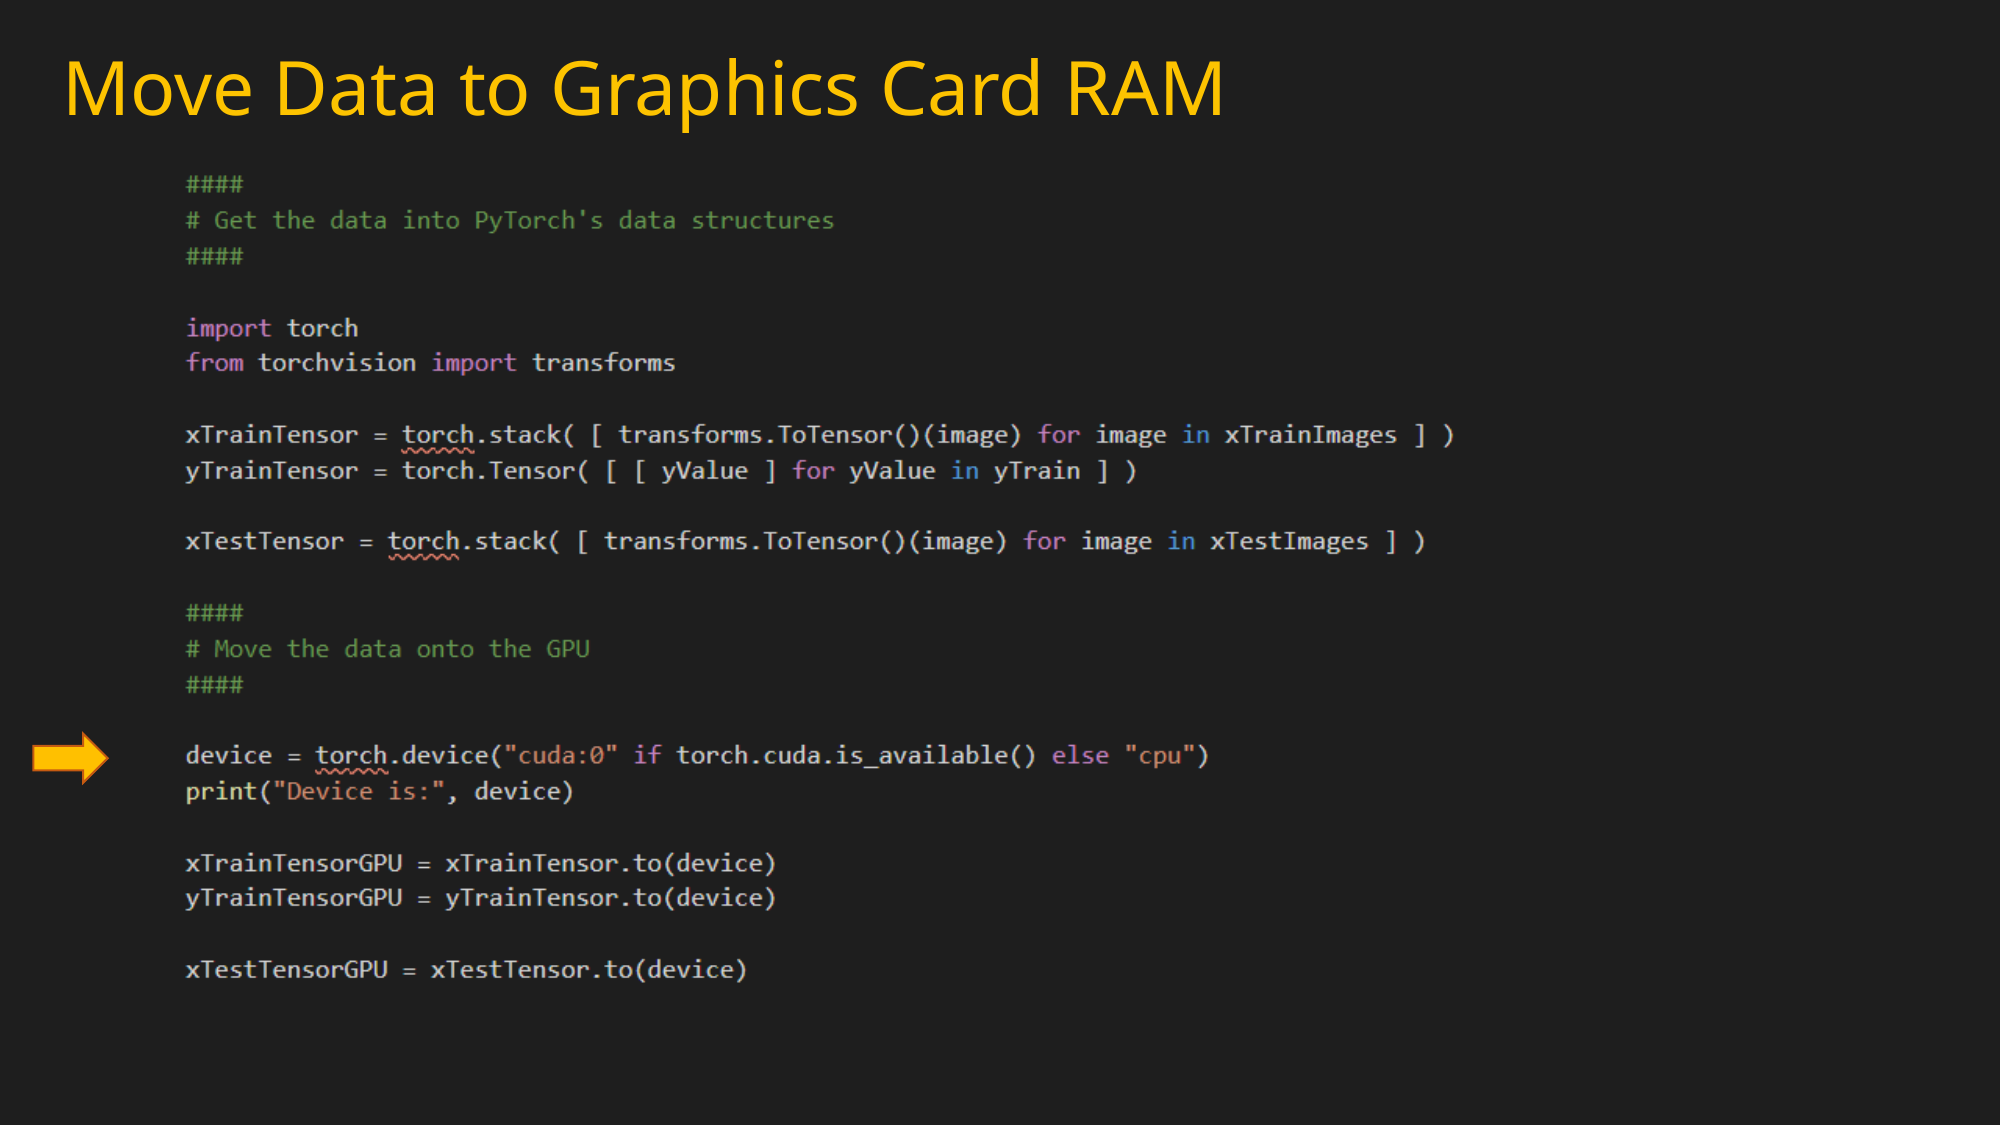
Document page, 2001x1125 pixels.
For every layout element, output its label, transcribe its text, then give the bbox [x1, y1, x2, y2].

title Move Data to Graphics Card RAM [47, 26, 1398, 157]
picture [167, 160, 1833, 1025]
text_box [32, 731, 110, 786]
